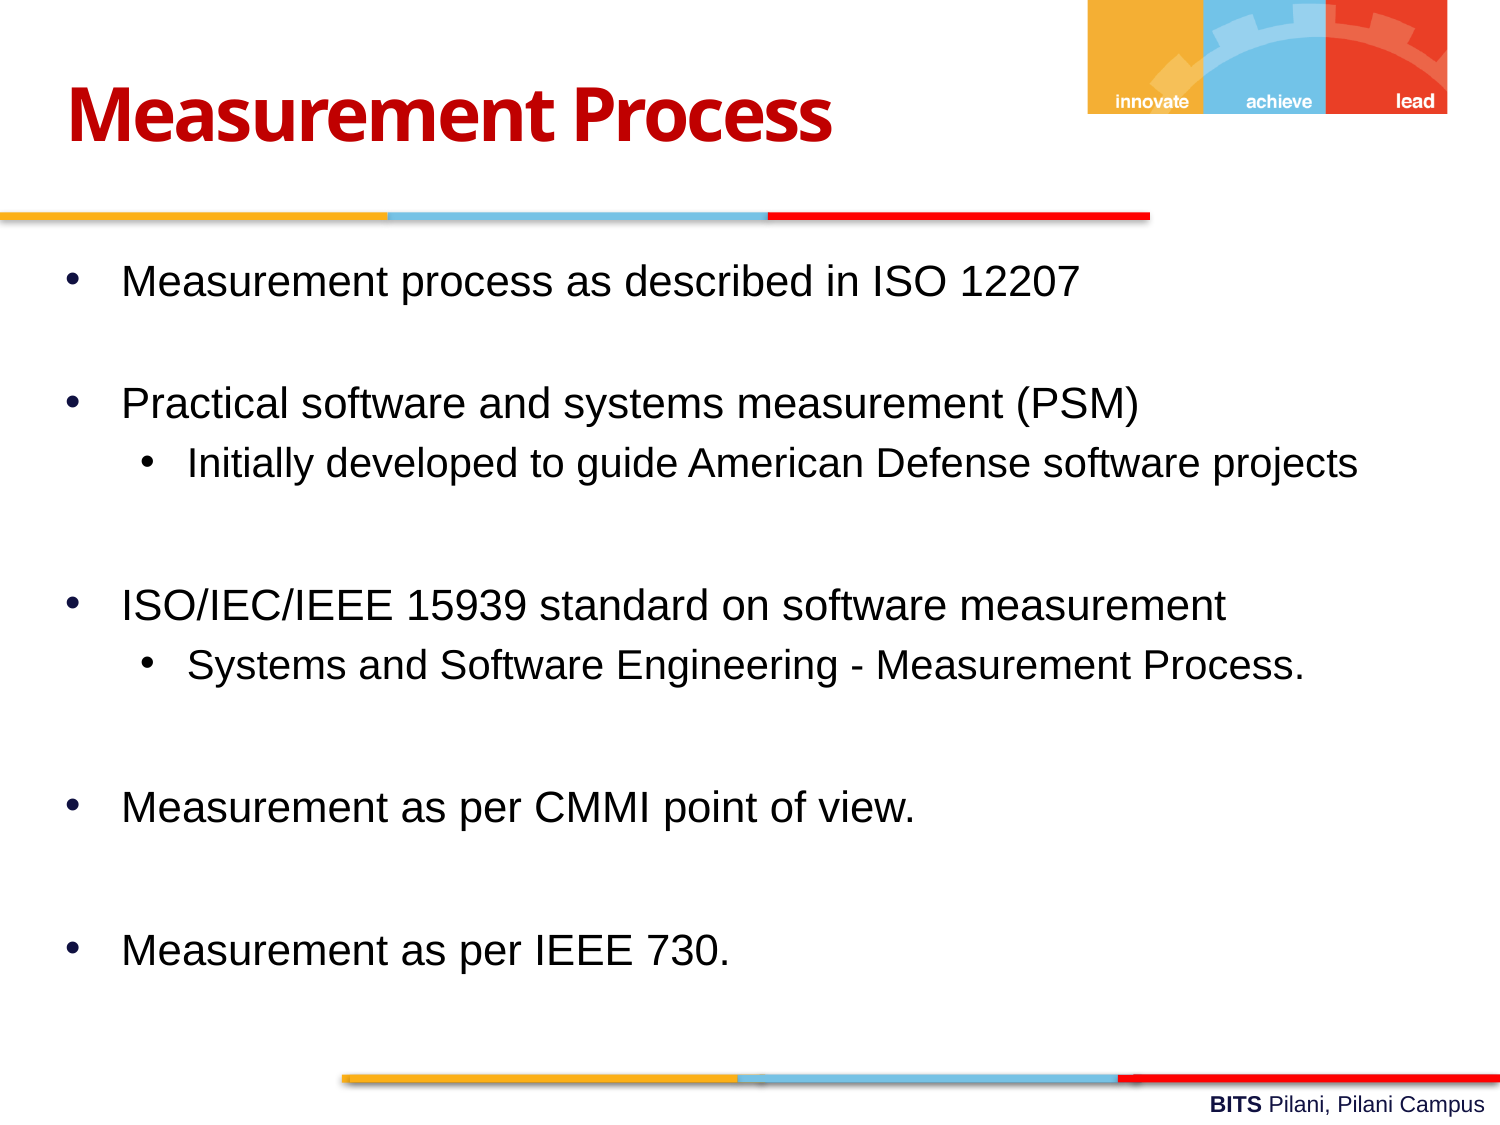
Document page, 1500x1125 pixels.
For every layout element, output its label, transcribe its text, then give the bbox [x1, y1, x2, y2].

list Measurement Process [50, 24, 1088, 213]
list Measurement process as described in ISO 12207 Practical software and systems measurement (PSM) Initially developed to guide American Defense software projects ISO/IEC/IEEE 15939 standard on software measurement Systems and Software Engineering - Measurement Process. Measurement as per CMMI point of view. Measurement as per IEEE 730. [50, 245, 1450, 1050]
picture [1087, 0, 1448, 114]
